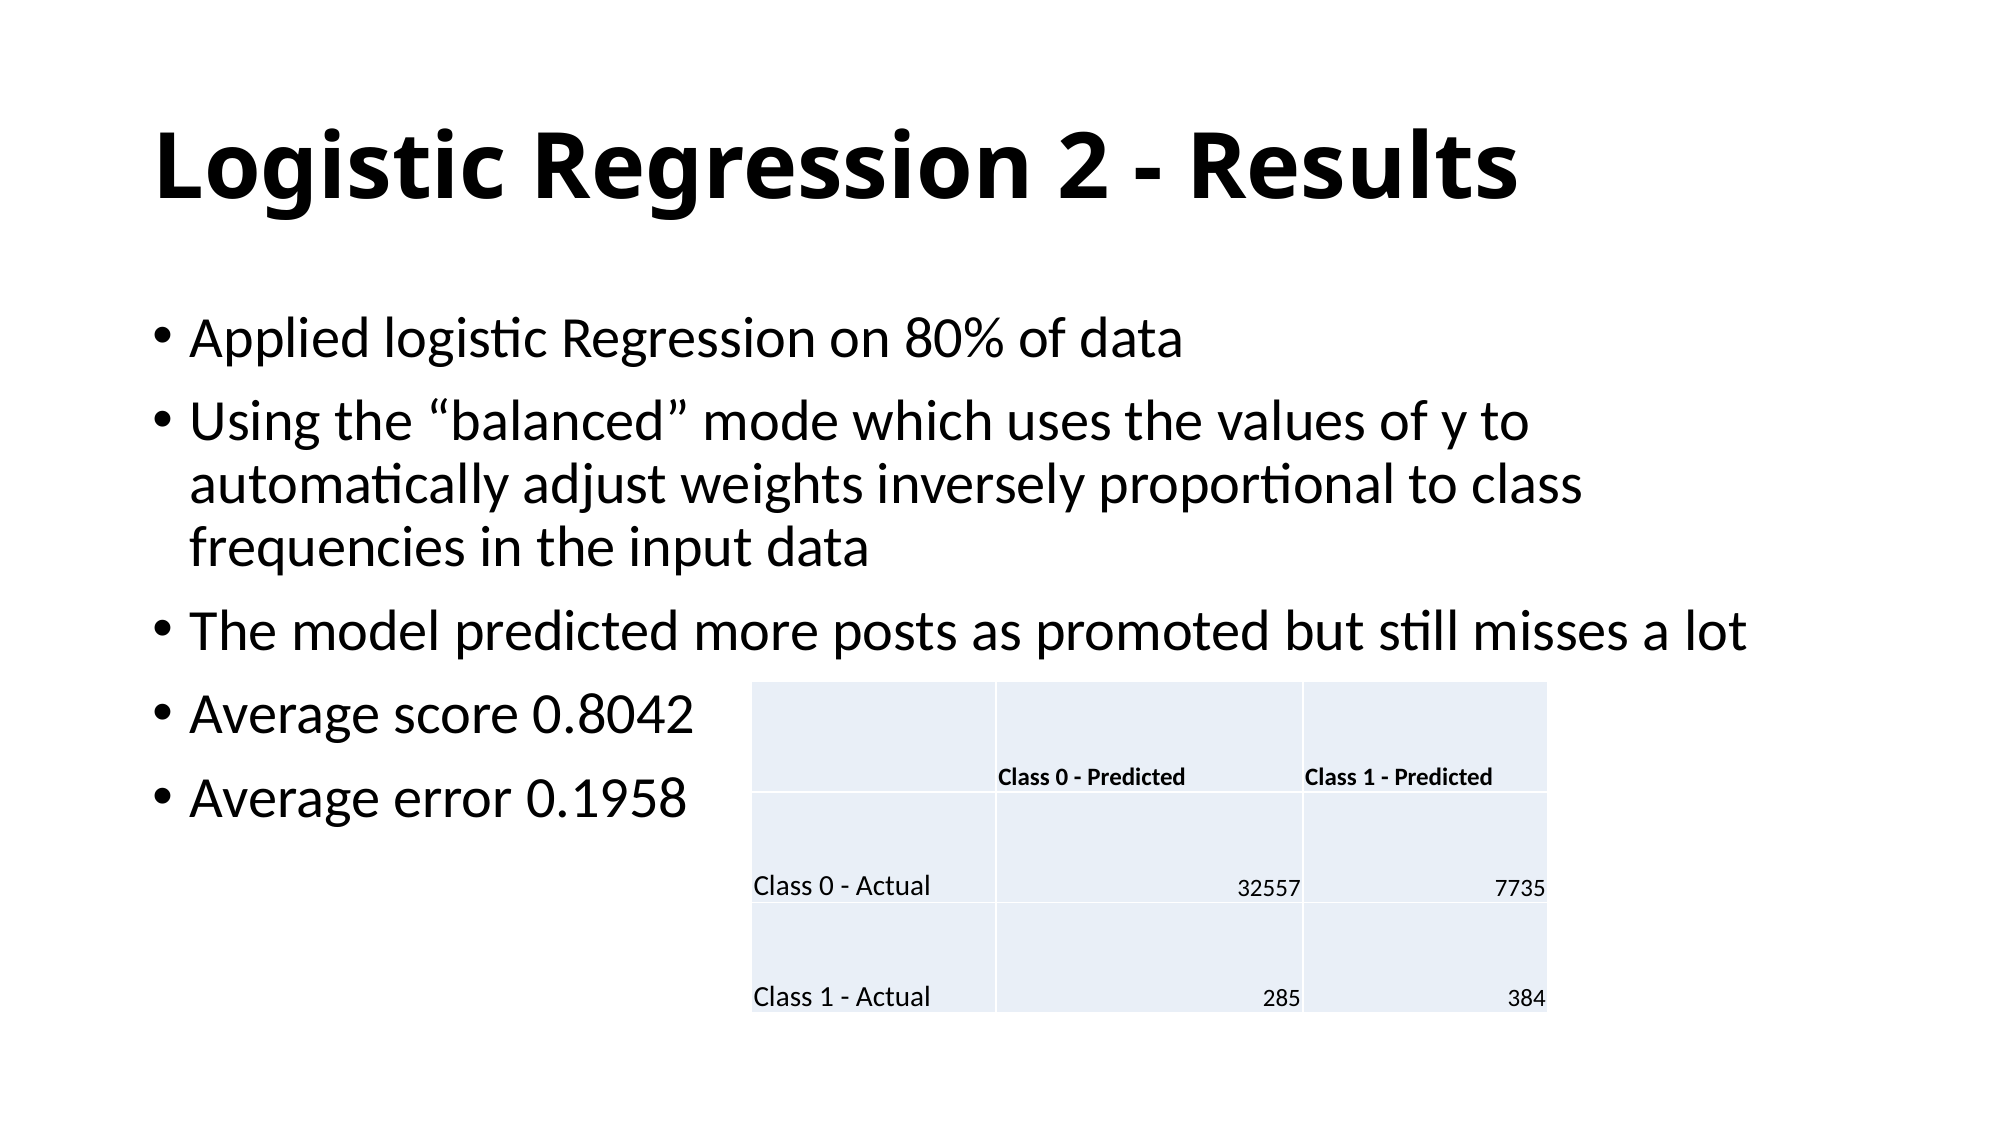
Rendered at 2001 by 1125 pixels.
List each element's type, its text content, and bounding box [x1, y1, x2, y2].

table_cell Class 1 - Actual [752, 903, 995, 1012]
table_cell 384 [1304, 903, 1547, 1012]
title Logistic Regression 2 - Results [137, 59, 1863, 278]
table_header Class 0 - Predicted [997, 682, 1302, 791]
table_cell 32557 [997, 793, 1302, 902]
table_header Class 1 - Predicted [1304, 682, 1547, 791]
list Applied logistic Regression on 80% of data Using the “balanced” mode which uses the values of y to automatically adjust weights inversely proportional to class frequencies in the input data The model predicted more posts as promoted but still misses a lot Average score 0.8042 Average error 0.1958 [137, 299, 1863, 1014]
table_header [752, 682, 995, 791]
table_cell Class 0 - Actual [752, 793, 995, 902]
table_cell 7735 [1304, 793, 1547, 902]
table_cell 285 [997, 903, 1302, 1012]
